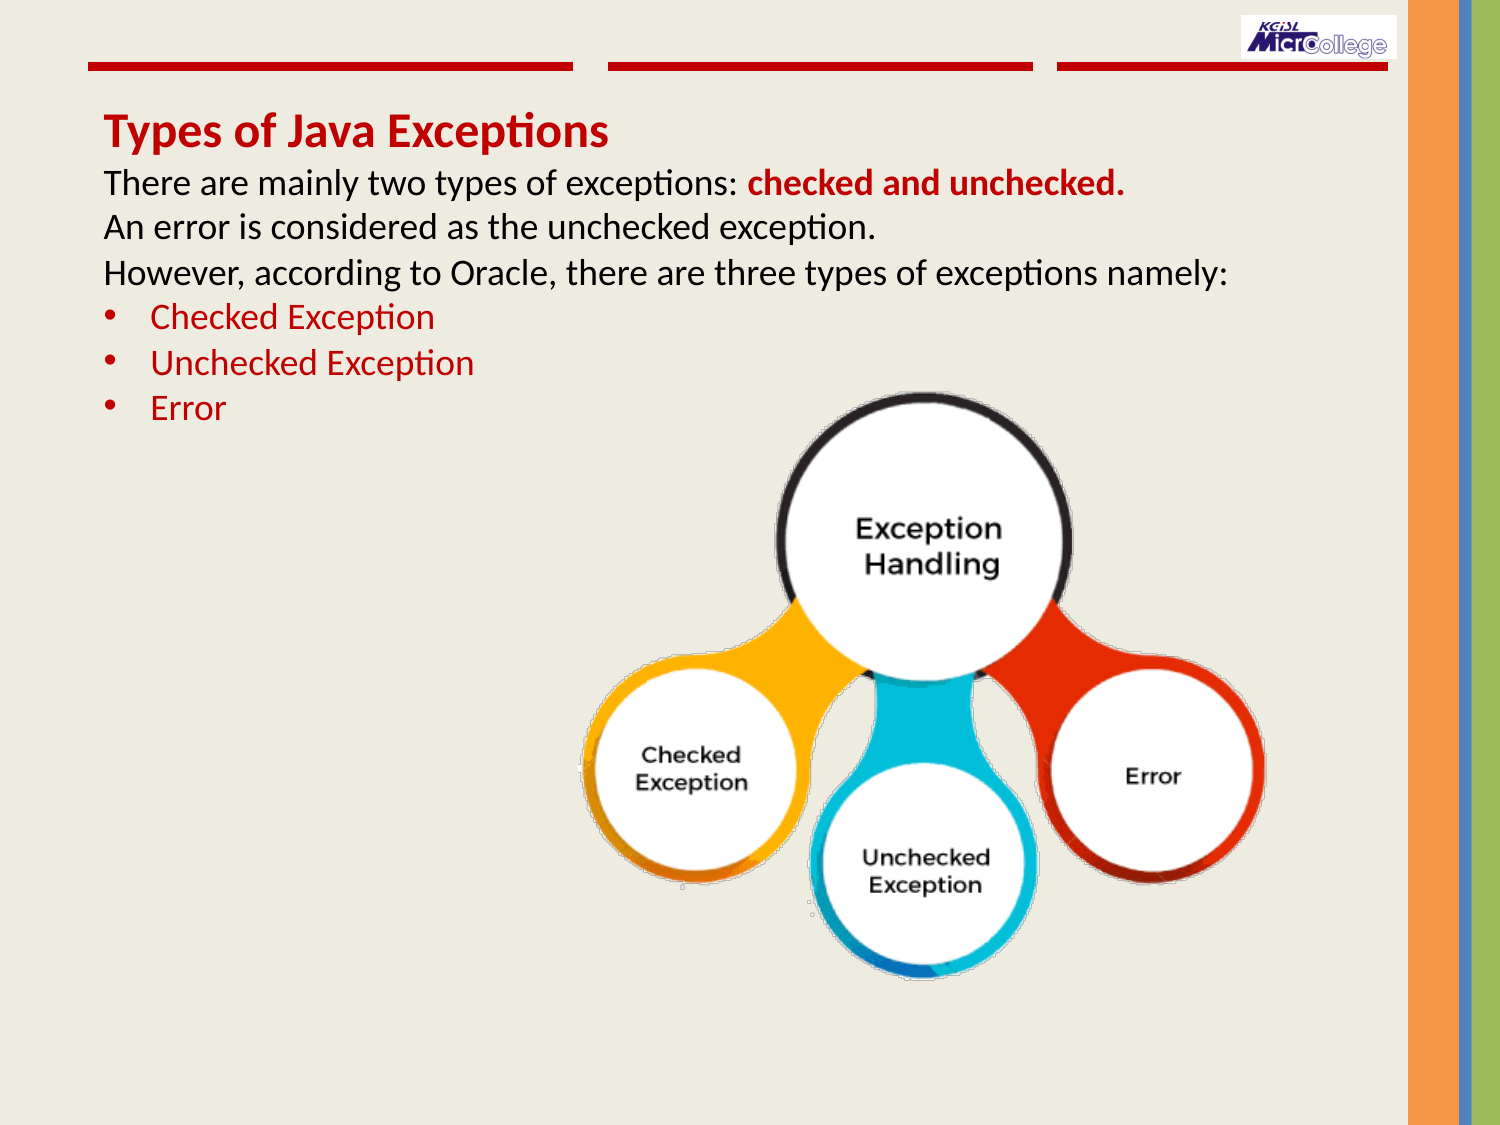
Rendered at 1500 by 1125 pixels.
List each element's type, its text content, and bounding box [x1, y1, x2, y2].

text_box Types of Java Exceptions There are mainly two types of exceptions: checked and unchecked. An error is considered as the unchecked exception. However, according to Oracle, there are three types of exceptions namely: Checked Exception Unchecked Exception Error [88, 89, 1320, 435]
picture [1241, 15, 1397, 59]
picture [578, 361, 1282, 990]
list [87, 90, 1313, 1100]
